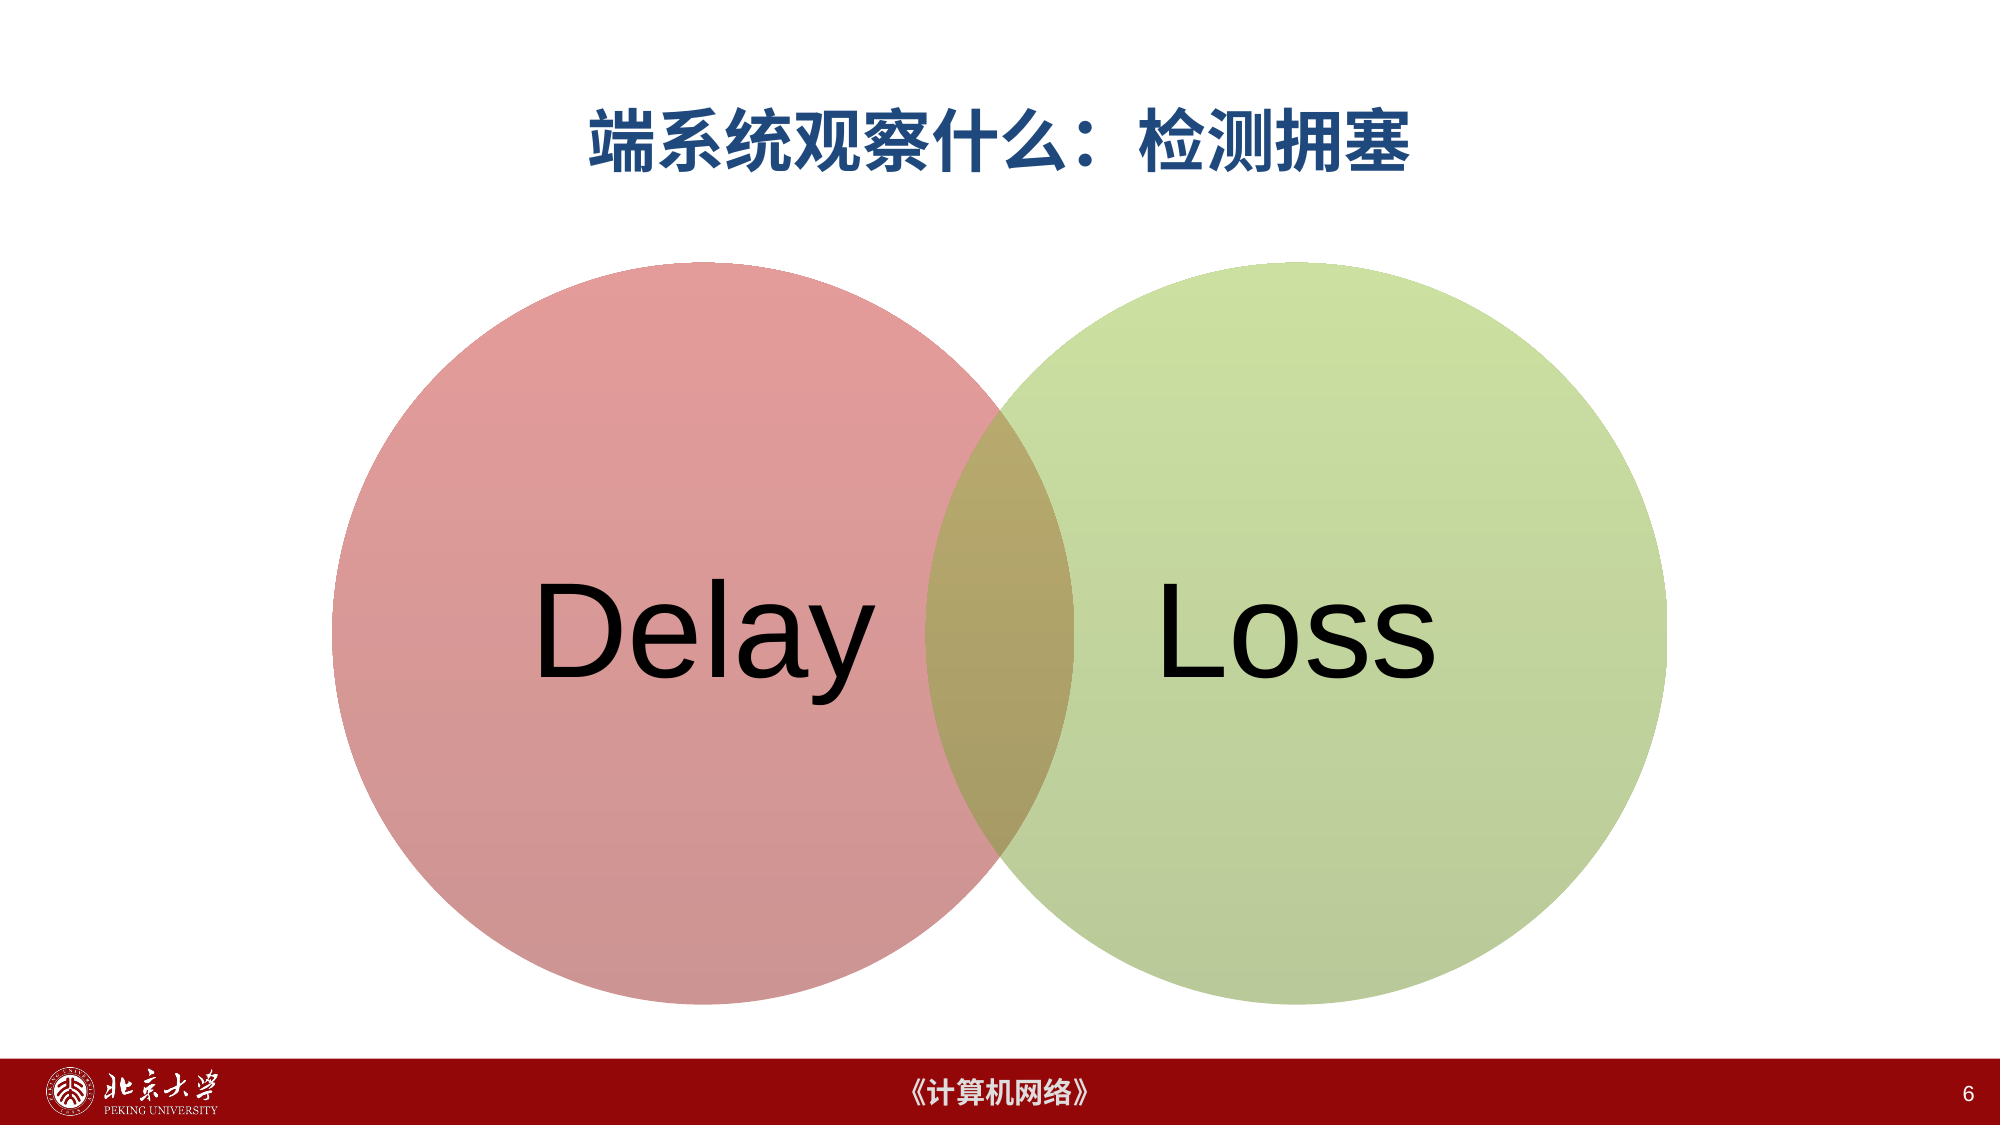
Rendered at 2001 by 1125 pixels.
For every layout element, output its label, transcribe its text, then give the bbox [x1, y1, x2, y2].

picture [46, 1067, 218, 1116]
title 端系统观察什么：检测拥塞 [99, 45, 1900, 233]
slide_number 6 [1522, 1072, 1990, 1125]
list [99, 262, 1901, 1006]
